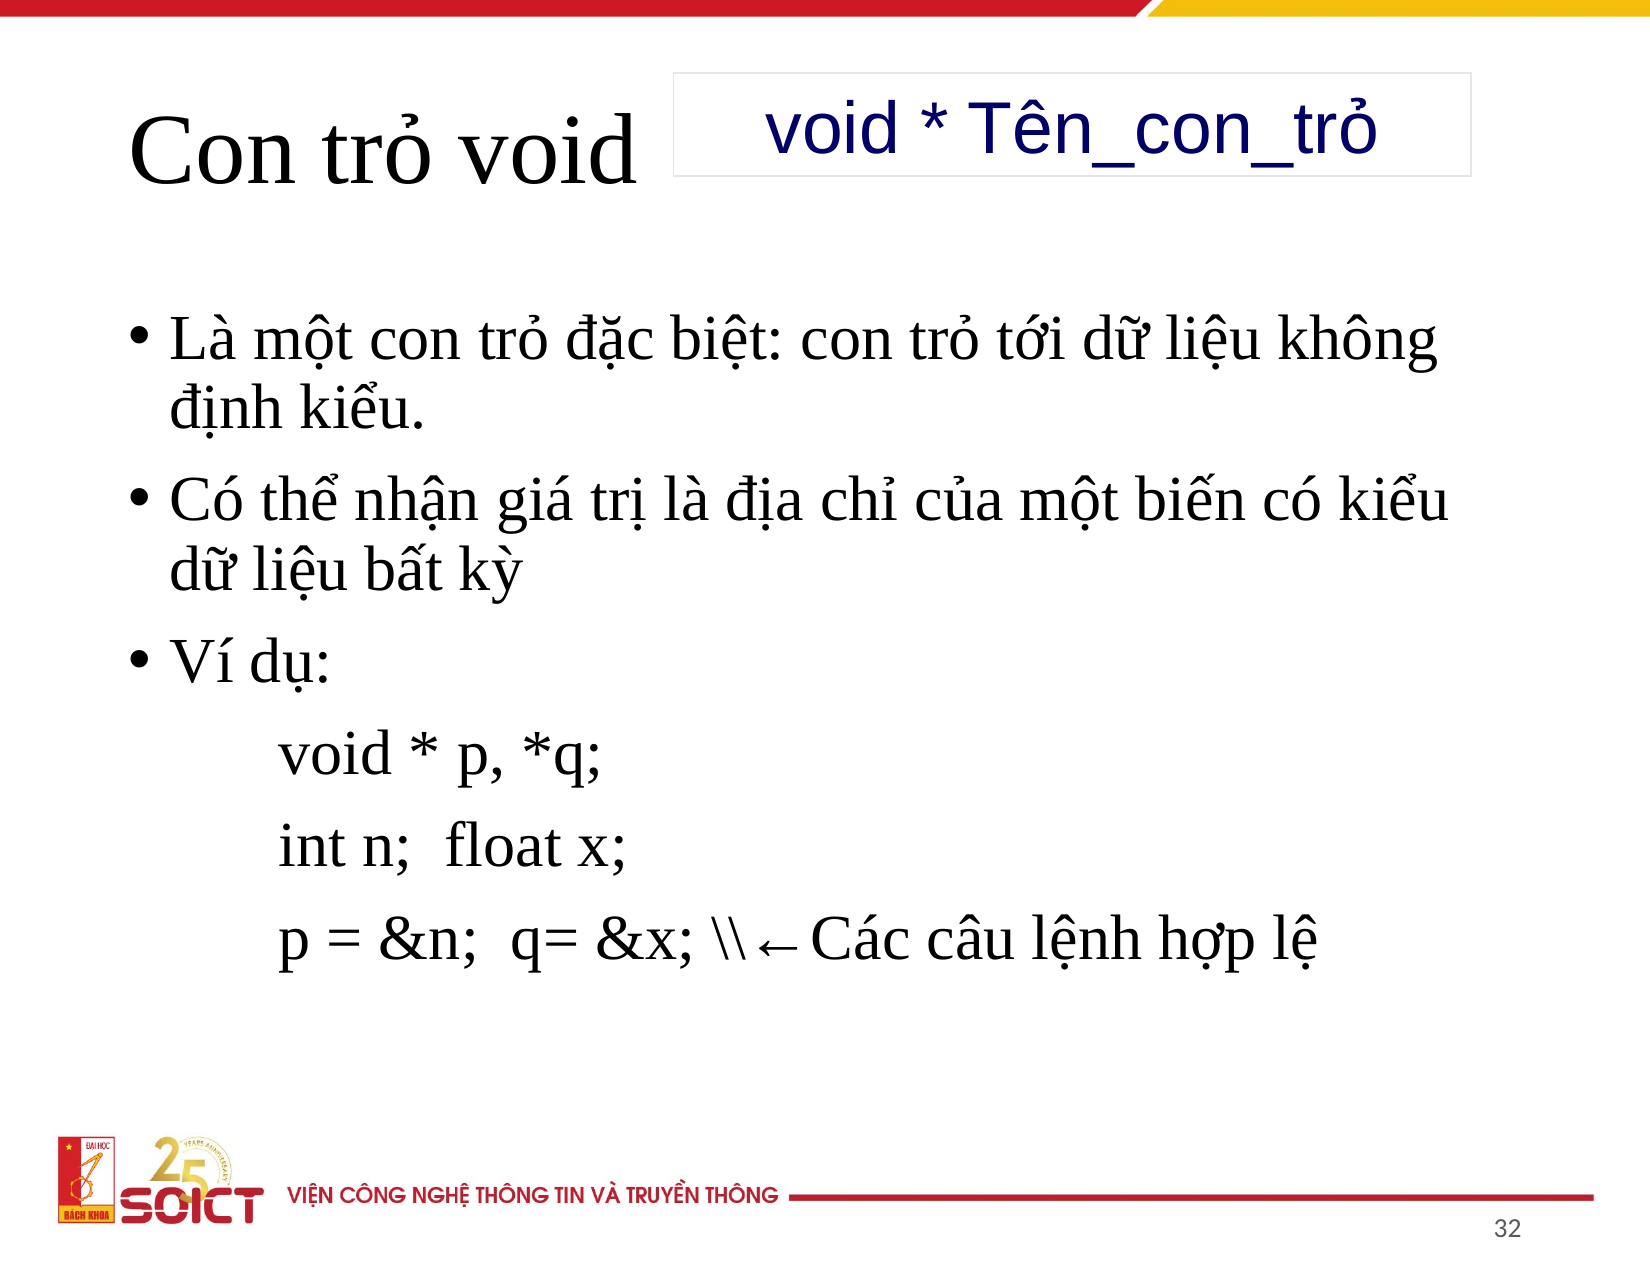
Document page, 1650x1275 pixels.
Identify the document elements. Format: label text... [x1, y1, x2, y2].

list Là một con trỏ đặc biệt: con trỏ tới dữ liệu không định kiểu. Có thể nhận giá trị là địa chỉ của một biến có kiểu dữ liệu bất kỳ Ví dụ: void * p, *q; int n; float x; p = &n; q= &x; \\←Các câu lệnh hợp lệ [113, 296, 1537, 1130]
text_box void * Tên_con_trỏ [673, 72, 1472, 176]
picture [0, 0, 1650, 1275]
title Con trỏ void [113, 27, 1537, 274]
slide_number ‹#› [1330, 1192, 1537, 1261]
